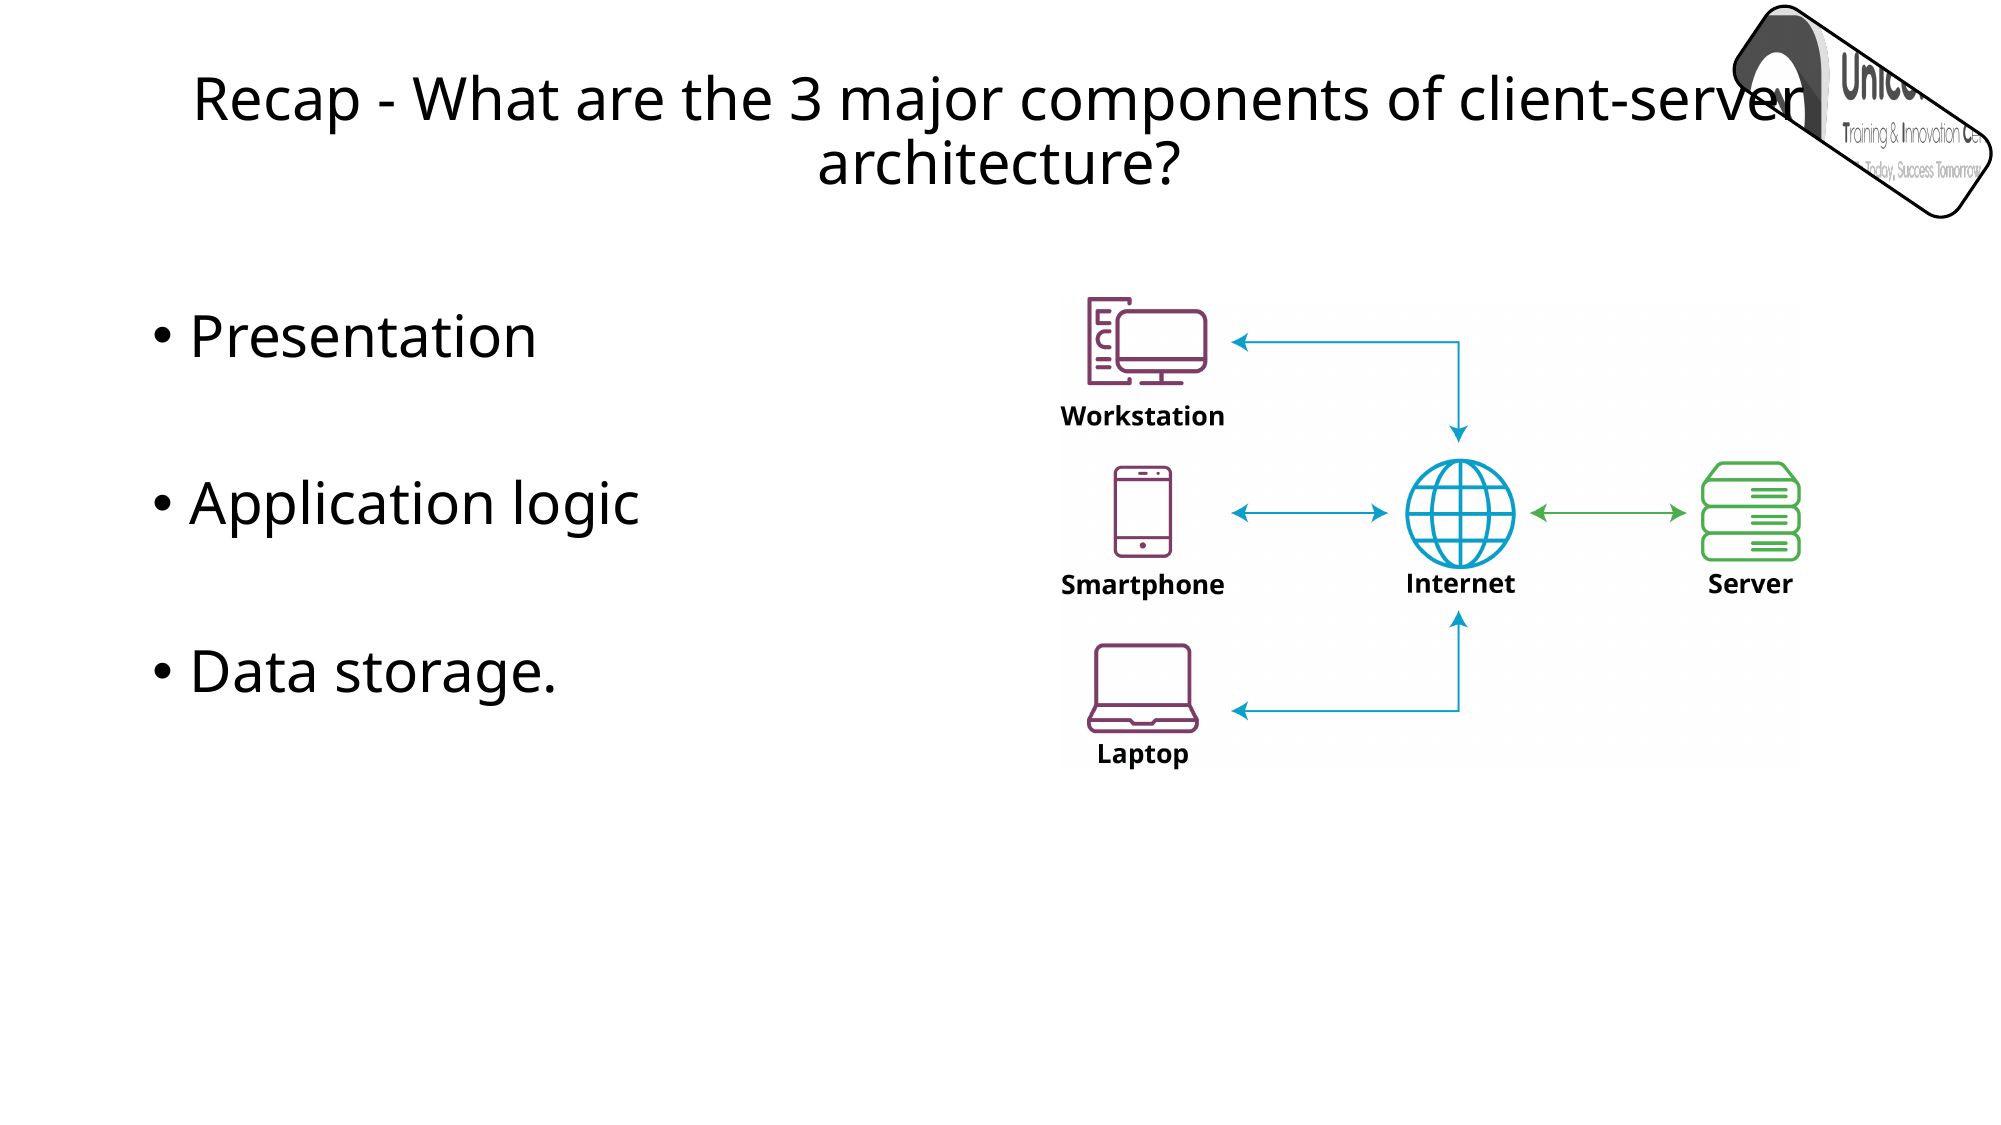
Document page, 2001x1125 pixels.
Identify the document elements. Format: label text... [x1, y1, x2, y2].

picture [1740, 8, 1989, 215]
title Recap - What are the 3 major components of client-server architecture? [137, 59, 1863, 278]
picture [1060, 297, 1802, 770]
list Presentation Application logic Data storage. [137, 299, 1863, 1014]
